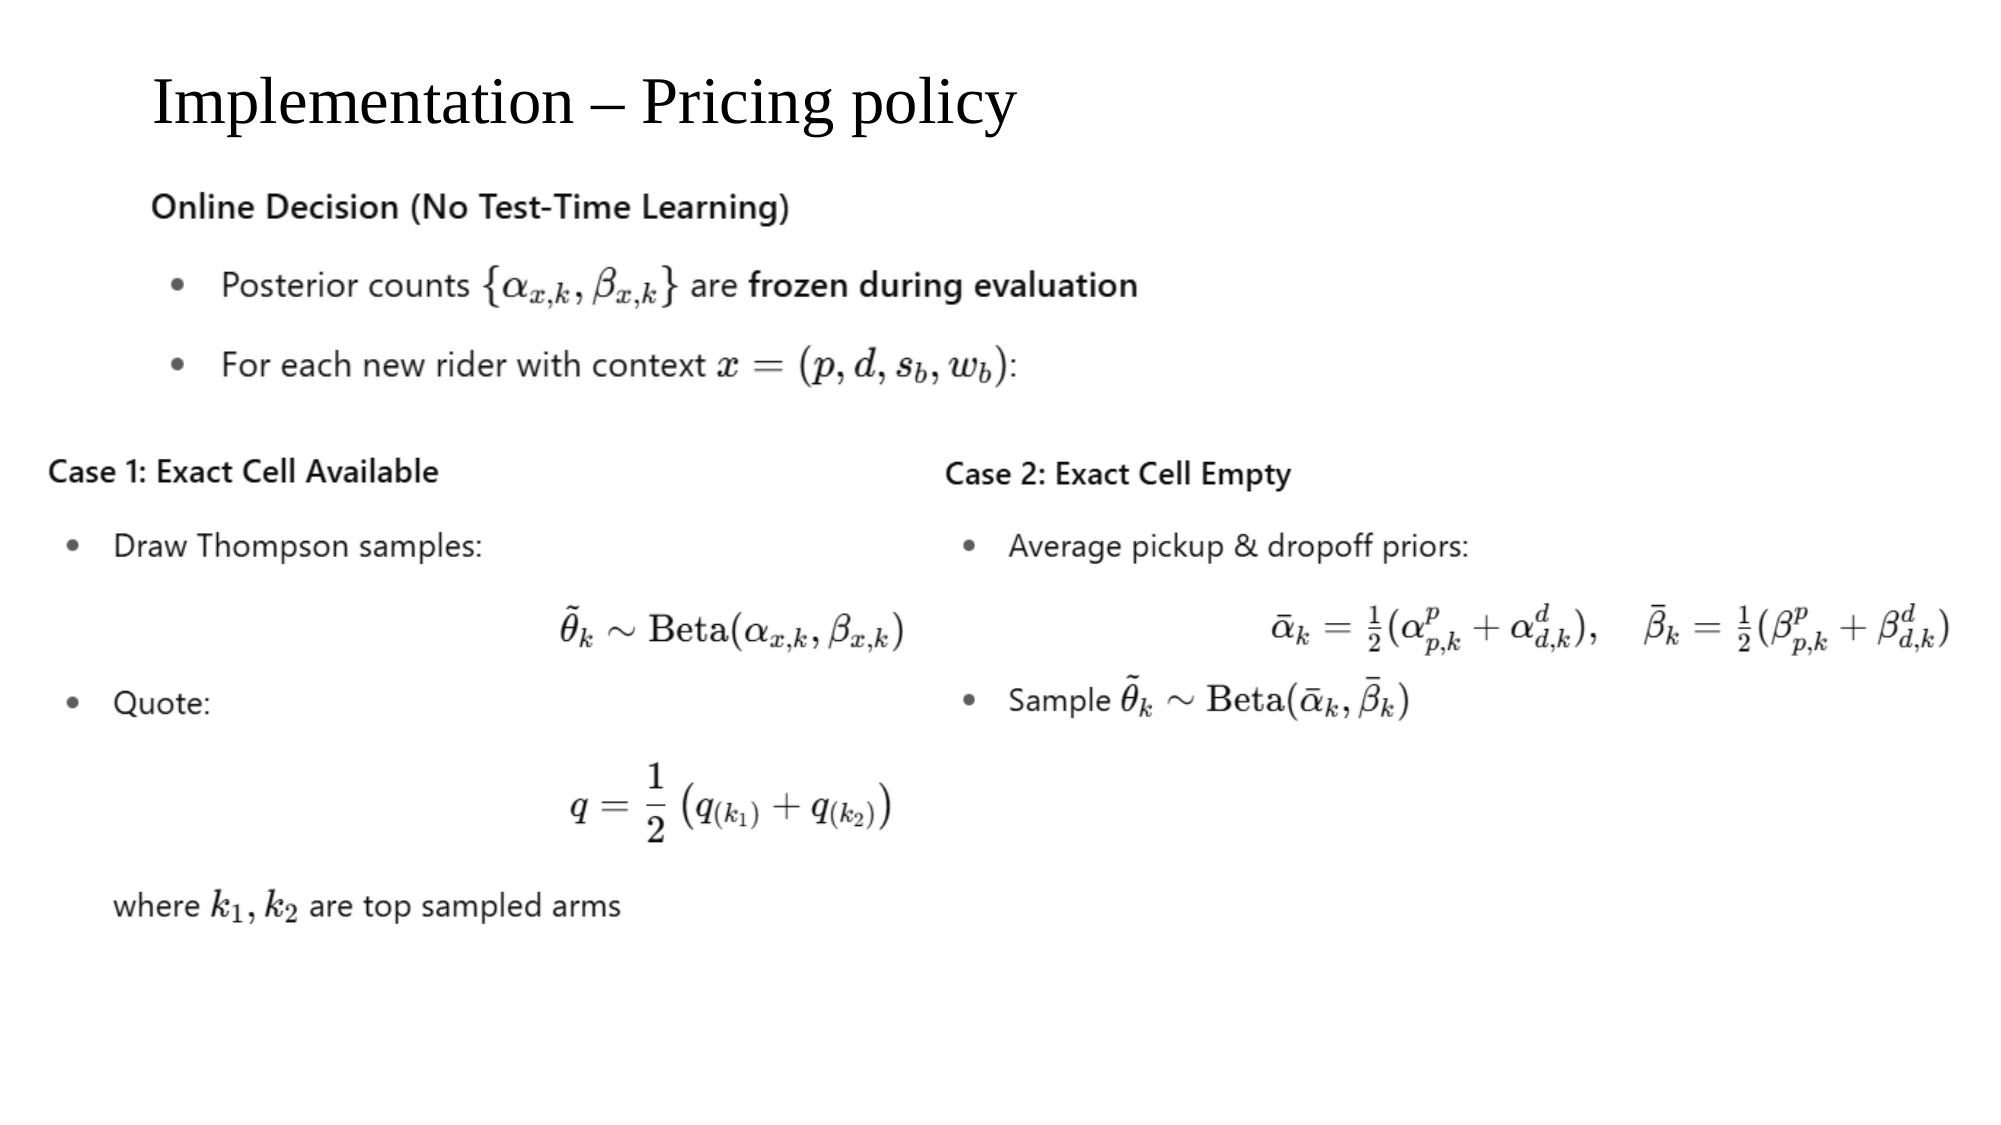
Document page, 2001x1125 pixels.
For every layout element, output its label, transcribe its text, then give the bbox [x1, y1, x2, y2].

picture [34, 438, 1966, 928]
title Implementation – Pricing policy [137, 59, 1863, 144]
picture [136, 171, 1171, 395]
